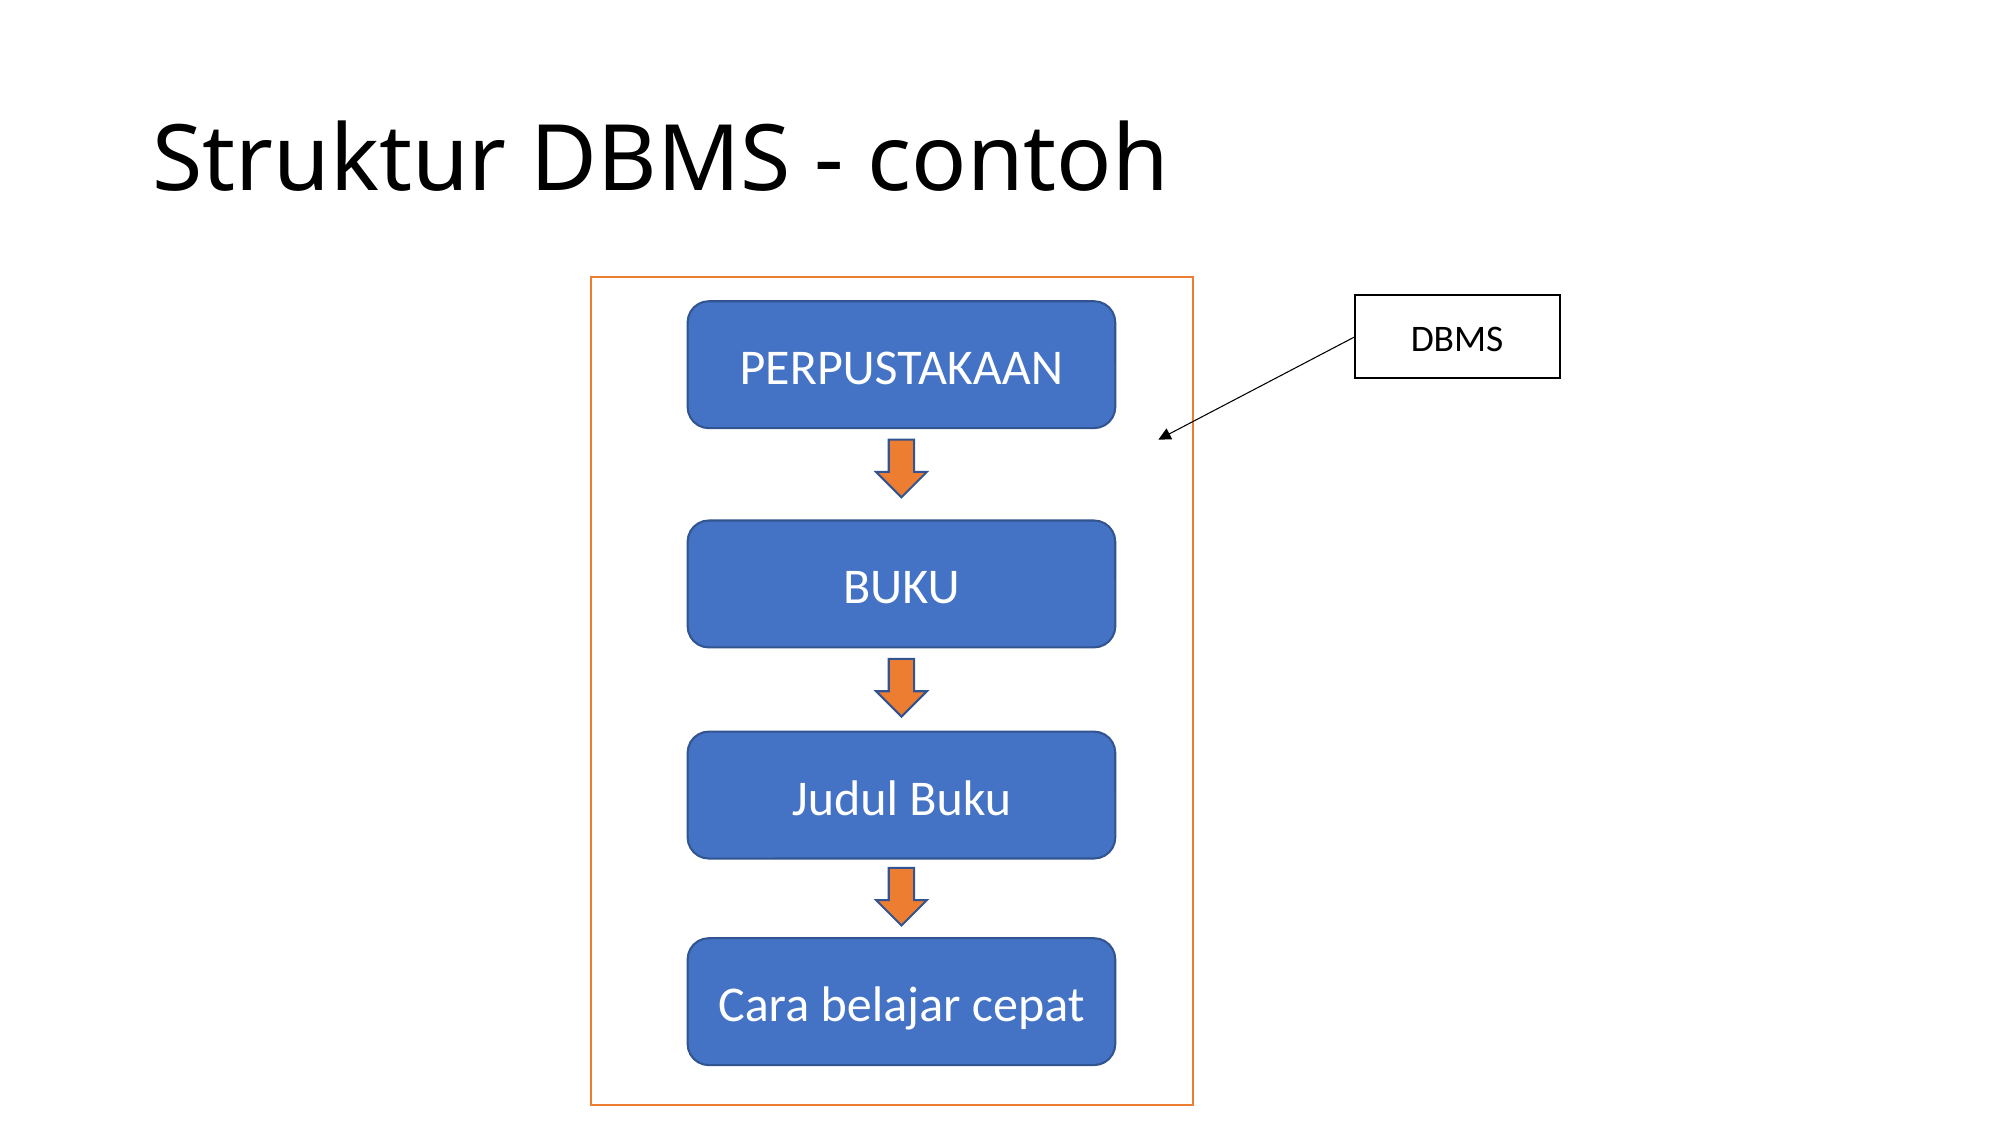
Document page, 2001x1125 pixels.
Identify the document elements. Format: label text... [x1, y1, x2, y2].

text_box [873, 657, 930, 719]
text_box Cara belajar cepat [686, 937, 1117, 1067]
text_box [1158, 336, 1355, 440]
text_box [873, 438, 930, 499]
text_box DBMS [1354, 294, 1561, 379]
text_box Judul Buku [686, 730, 1117, 860]
text_box [873, 866, 930, 927]
text_box PERPUSTAKAAN [686, 300, 1117, 430]
text_box [590, 276, 1194, 1106]
text_box BUKU [686, 519, 1117, 649]
title Struktur DBMS - contoh [137, 59, 1863, 263]
